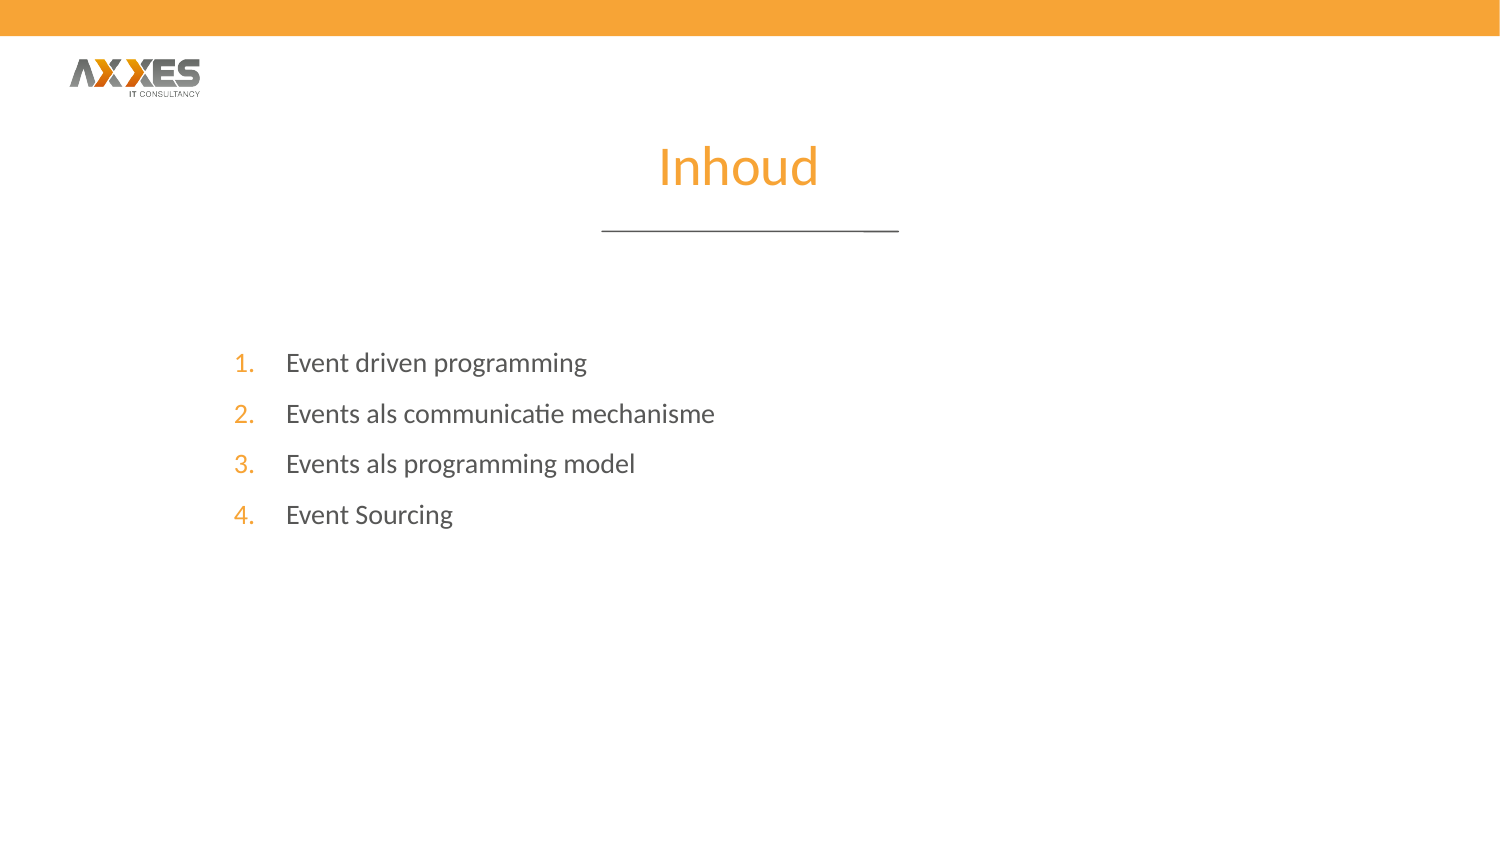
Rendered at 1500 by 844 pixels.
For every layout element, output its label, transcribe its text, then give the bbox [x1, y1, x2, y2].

text_box Inhoud [200, 119, 1278, 207]
text_box Event driven programming Events als communicatie mechanisme Events als programming model Event Sourcing [196, 320, 1282, 741]
picture [69, 59, 200, 97]
